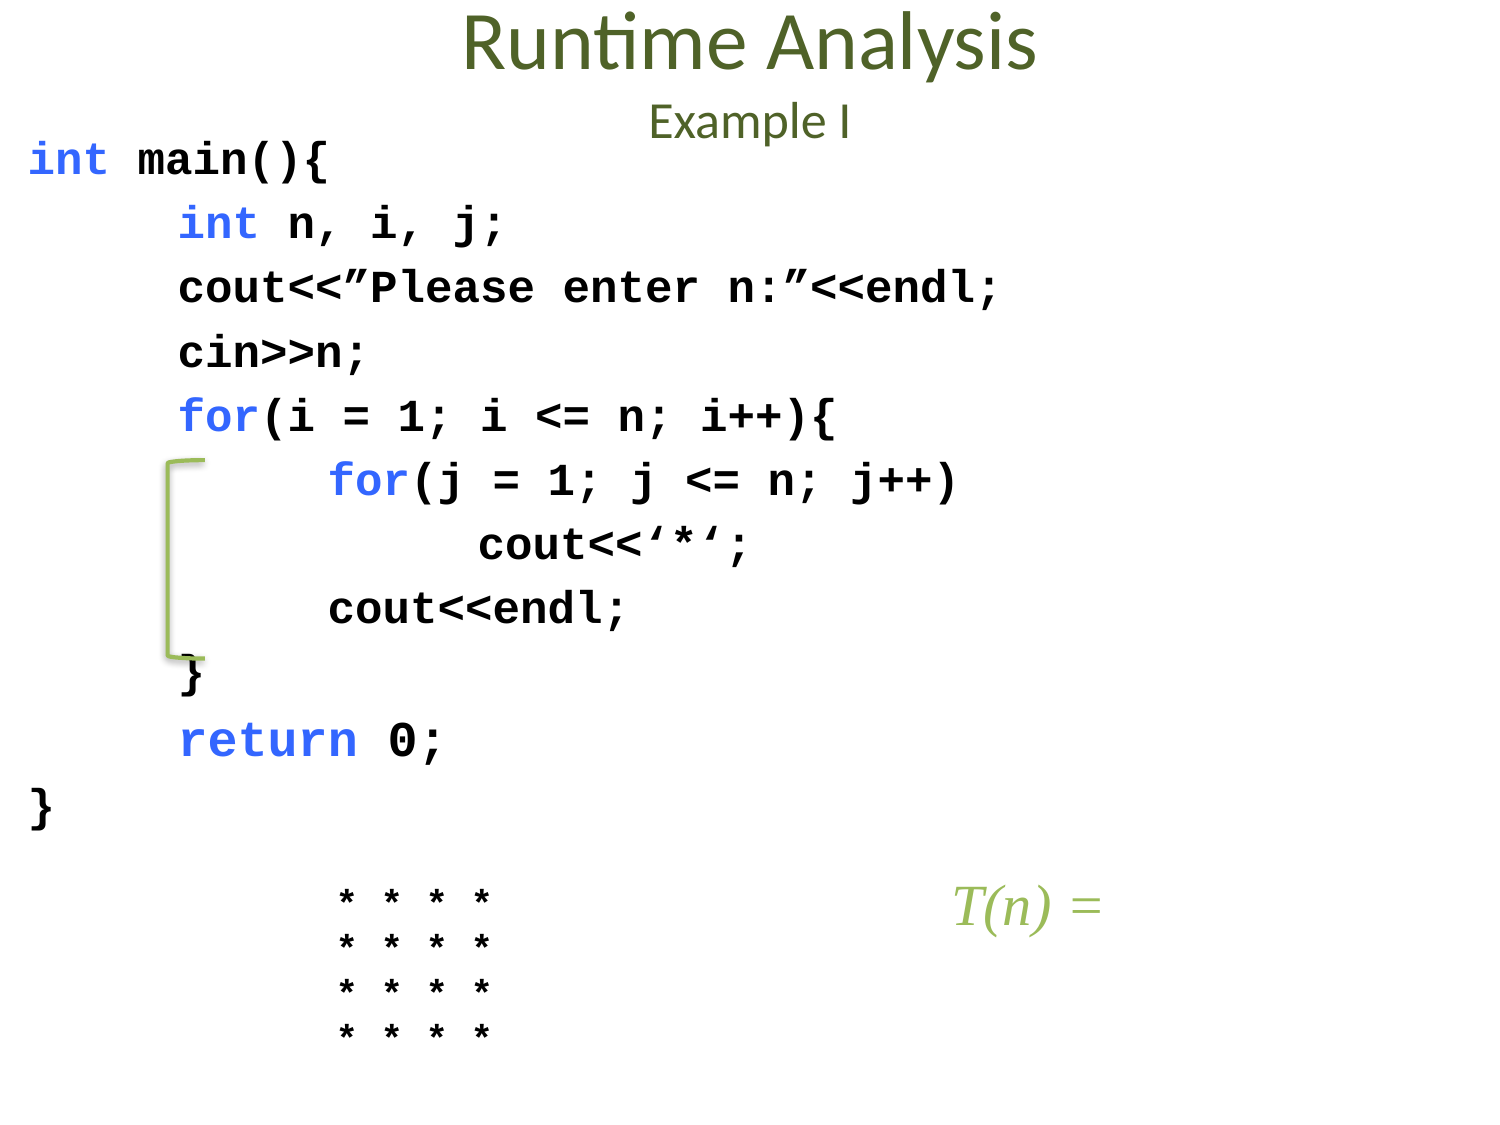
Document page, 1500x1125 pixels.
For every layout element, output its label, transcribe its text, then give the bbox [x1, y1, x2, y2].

text_box Runtime Analysis Example I [74, 0, 1425, 121]
text_box int main(){ int n, i, j; cout<<”Please enter n:”<<endl; cin>>n; for(i = 1; i <= n; i++){ for(j = 1; j <= n; j++) cout<<‘*‘; cout<<endl; } return 0; } [12, 121, 1482, 872]
text_box * * * * * * * * * * * * * * * * [320, 871, 642, 1067]
text_box [165, 458, 205, 661]
text_box T(n) = [936, 859, 1258, 945]
